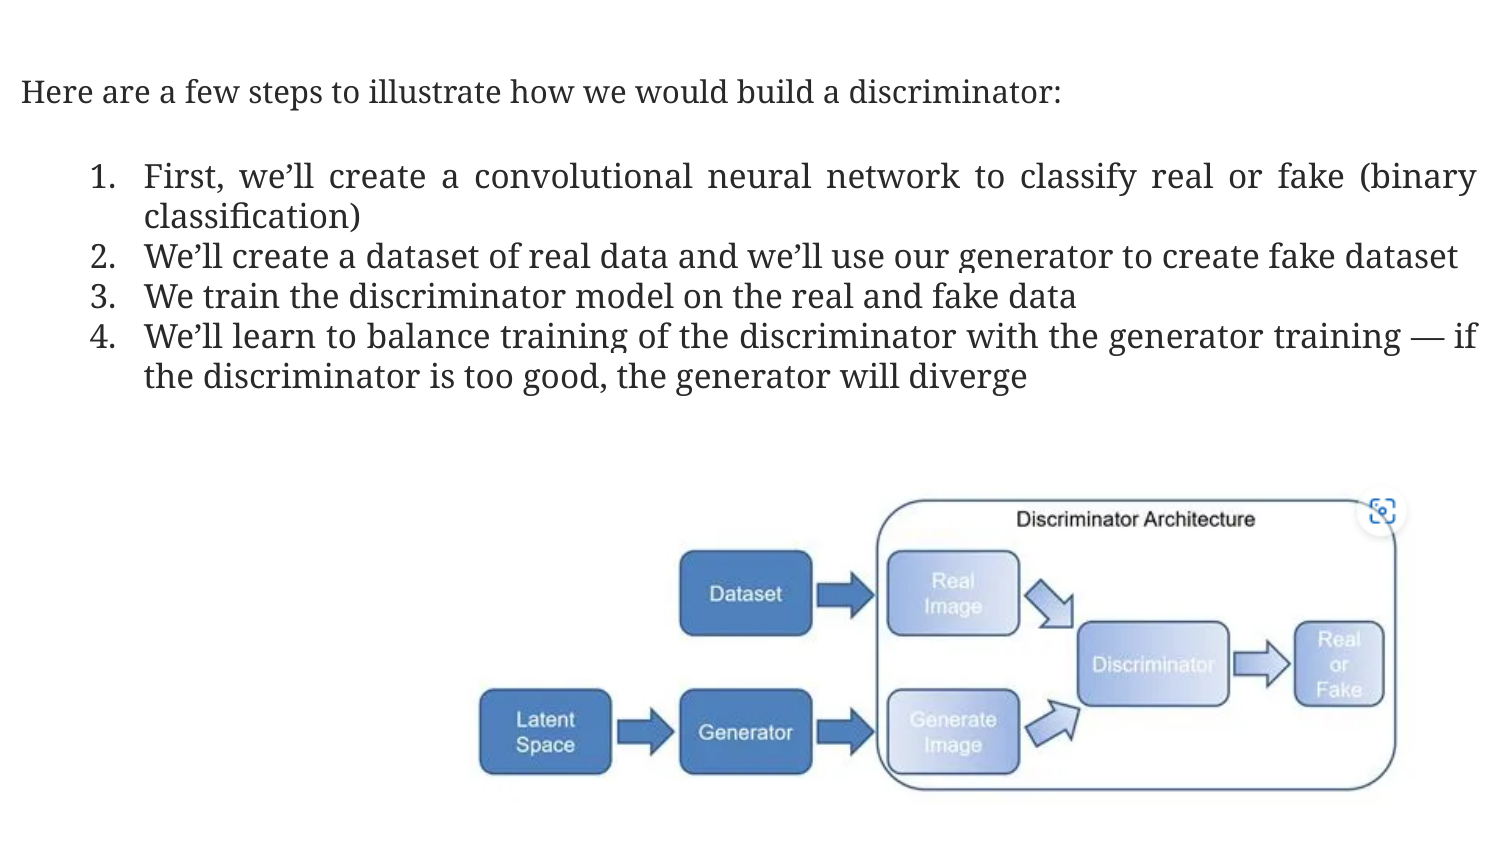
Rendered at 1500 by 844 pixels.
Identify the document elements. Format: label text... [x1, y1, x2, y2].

picture [440, 433, 1457, 821]
text_box Here are a few steps to illustrate how we would build a discriminator: First, we’ll create a convolutional neural network to classify real or fake (binary classification) We’ll create a dataset of real data and we’ll use our generator to create fake dataset We train the discriminator model on the real and fake data We’ll learn to balance training of the discriminator with the generator training — if the discriminator is too good, the generator will diverge [5, 12, 1494, 448]
